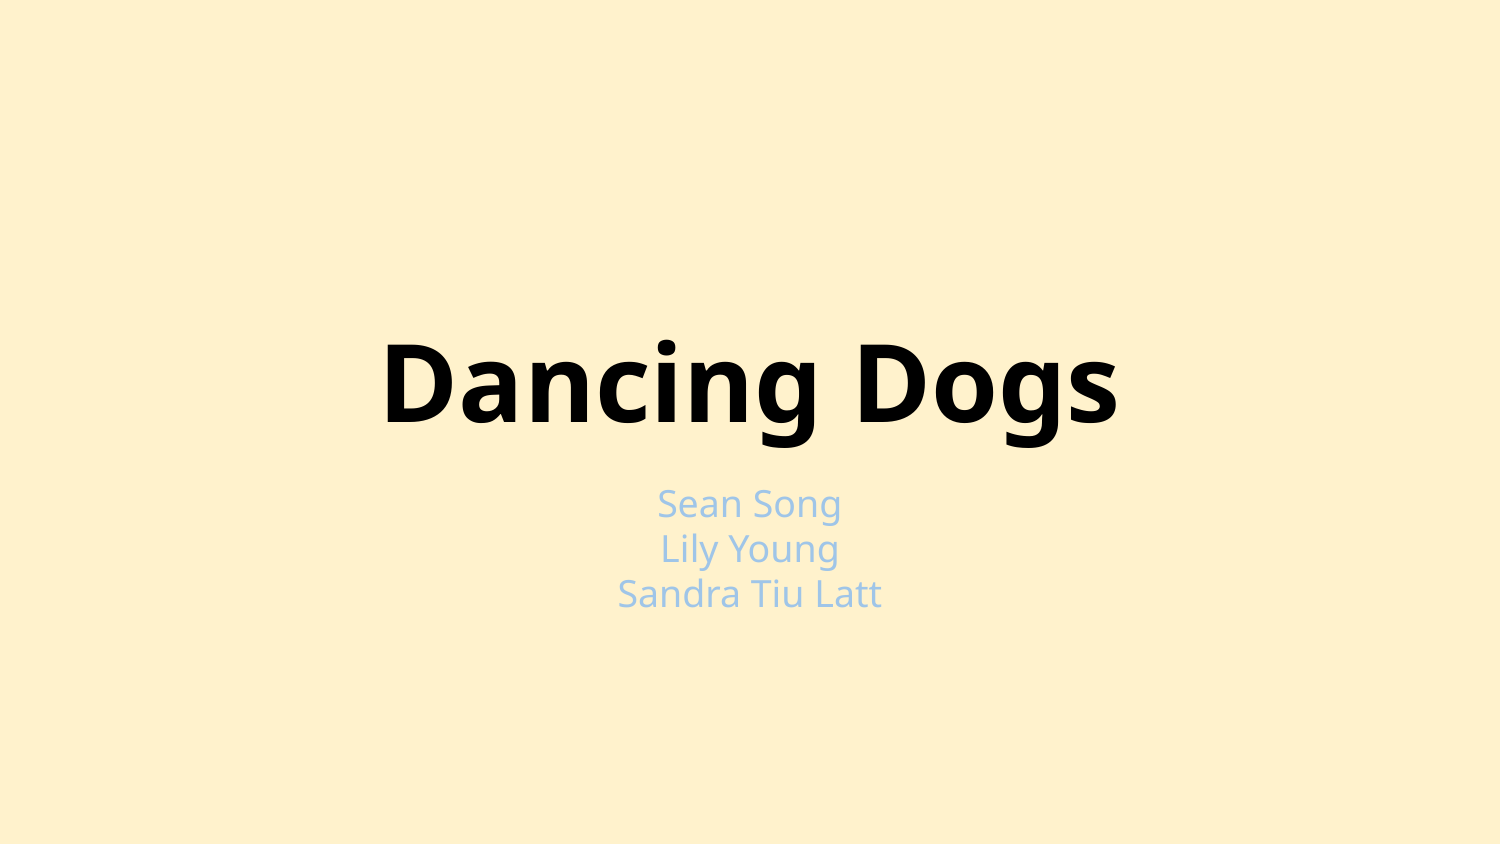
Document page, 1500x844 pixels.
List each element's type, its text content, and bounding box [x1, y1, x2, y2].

subtitle Sean Song Lily Young Sandra Tiu Latt [51, 464, 1449, 595]
title Dancing Dogs [51, 122, 1449, 459]
